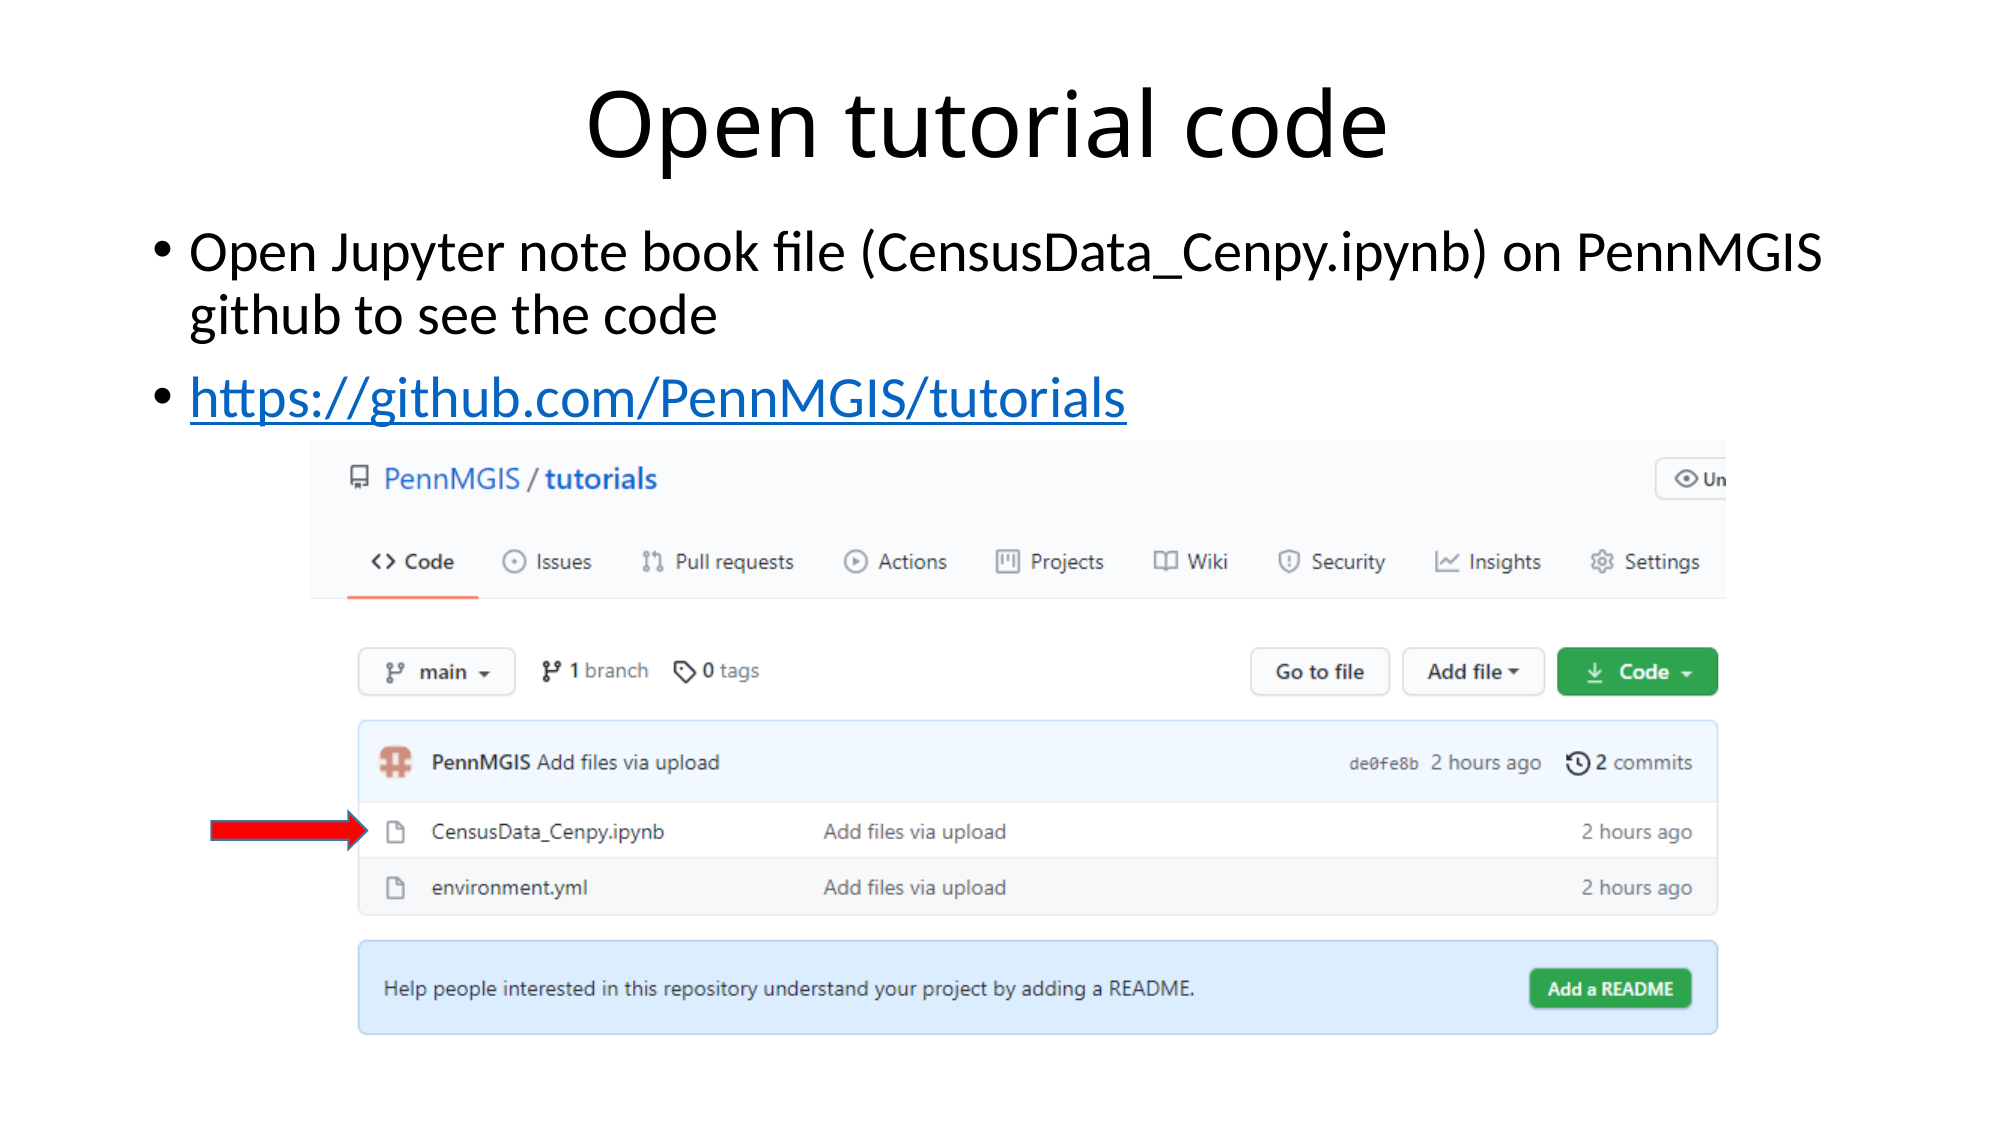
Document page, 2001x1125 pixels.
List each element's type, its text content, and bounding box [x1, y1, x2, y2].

picture [310, 441, 1726, 1109]
list Open Jupyter note book file (CensusData_Cenpy.ipynb) on PennMGIS github to see the code https://github.com/PennMGIS/tutorials [137, 213, 1863, 442]
text_box [210, 820, 310, 841]
title Open tutorial code [137, 59, 1863, 197]
